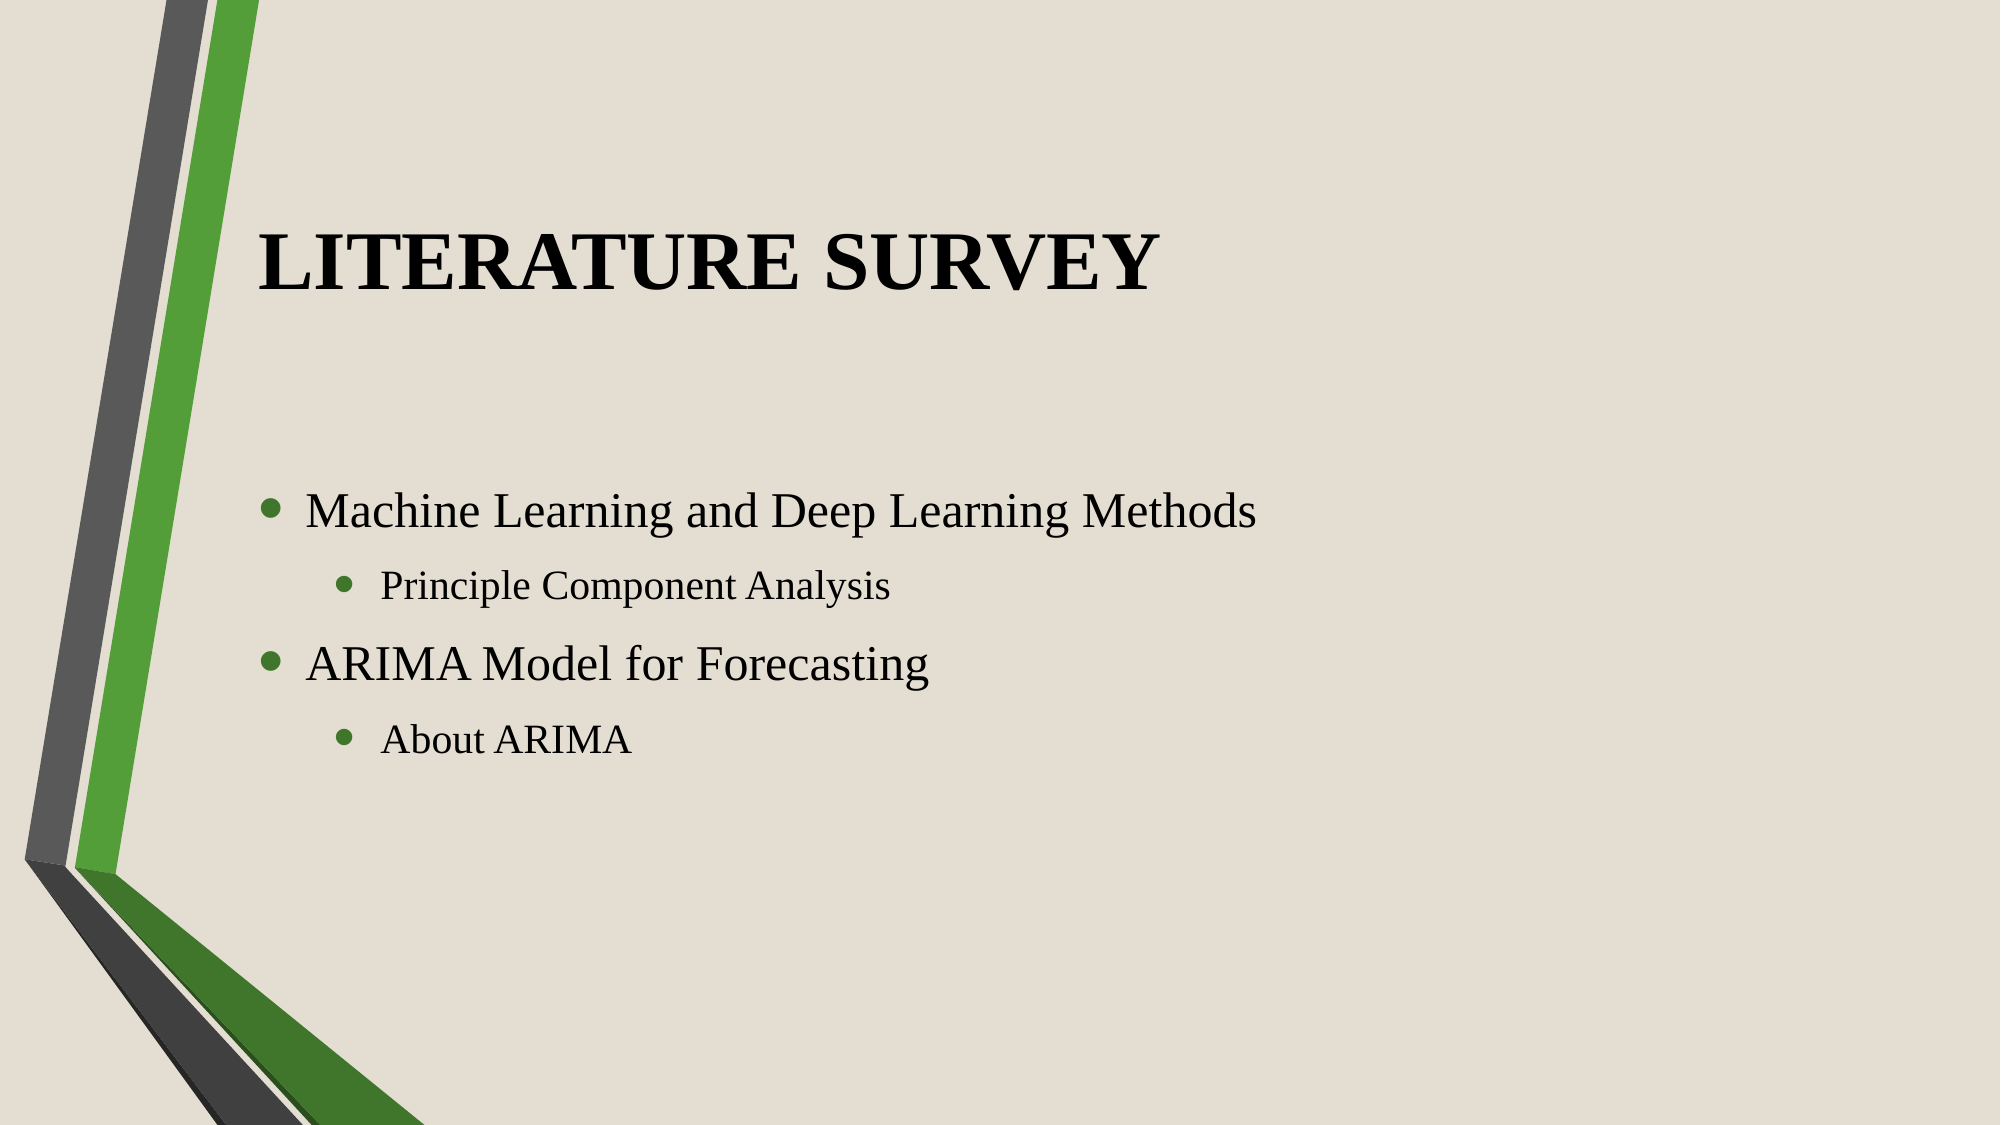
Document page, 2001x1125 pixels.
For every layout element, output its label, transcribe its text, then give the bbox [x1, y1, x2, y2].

list Machine Learning and Deep Learning Methods Principle Component Analysis ARIMA Model for Forecasting About ARIMA [243, 378, 1887, 1033]
title LITERATURE SURVEY [243, 112, 1887, 378]
